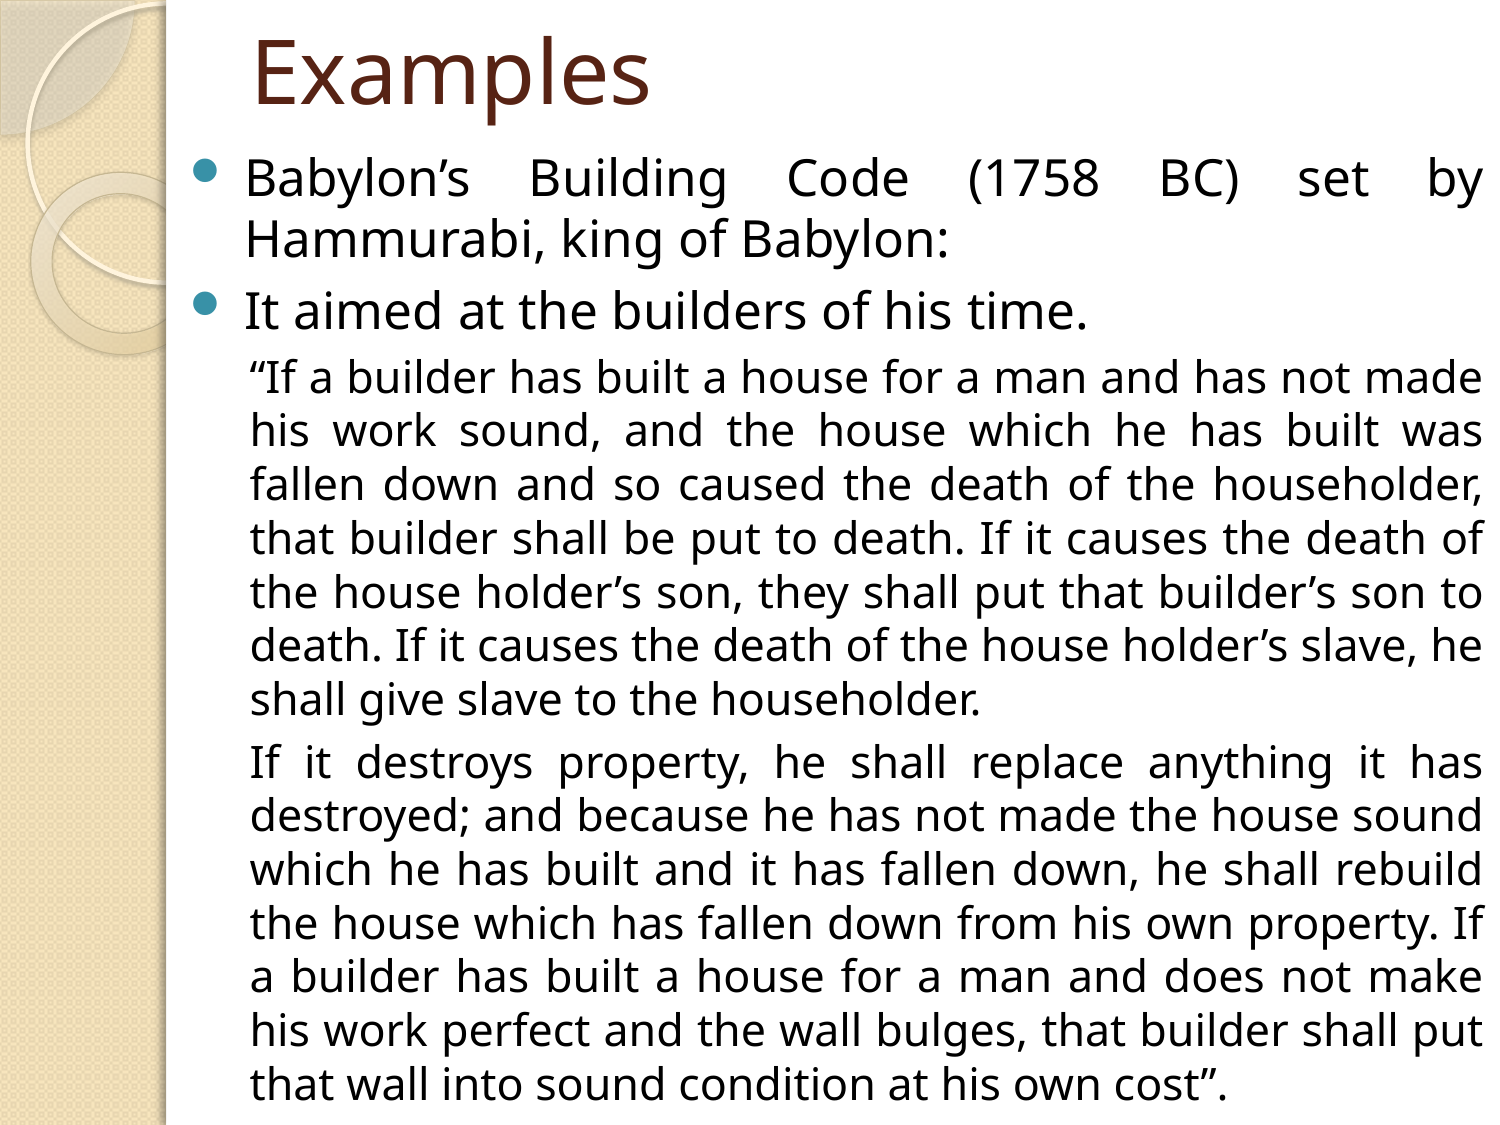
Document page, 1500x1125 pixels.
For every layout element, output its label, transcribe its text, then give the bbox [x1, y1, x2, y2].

title Examples [235, 0, 1466, 137]
list Babylon’s Building Code (1758 BC) set by Hammurabi, king of Babylon: It aimed at the builders of his time. “If a builder has built a house for a man and has not made his work sound, and the house which he has built was fallen down and so caused the death of the householder, that builder shall be put to death. If it causes the death of the house holder’s son, they shall put that builder’s son to death. If it causes the death of the house holder’s slave, he shall give slave to the householder. If it destroys property, he shall replace anything it has destroyed; and because he has not made the house sound which he has built and it has fallen down, he shall rebuild the house which has fallen down from his own property. If a builder has built a house for a man and does not make his work perfect and the wall bulges, that builder shall put that wall into sound condition at his own cost”. [174, 137, 1500, 1125]
